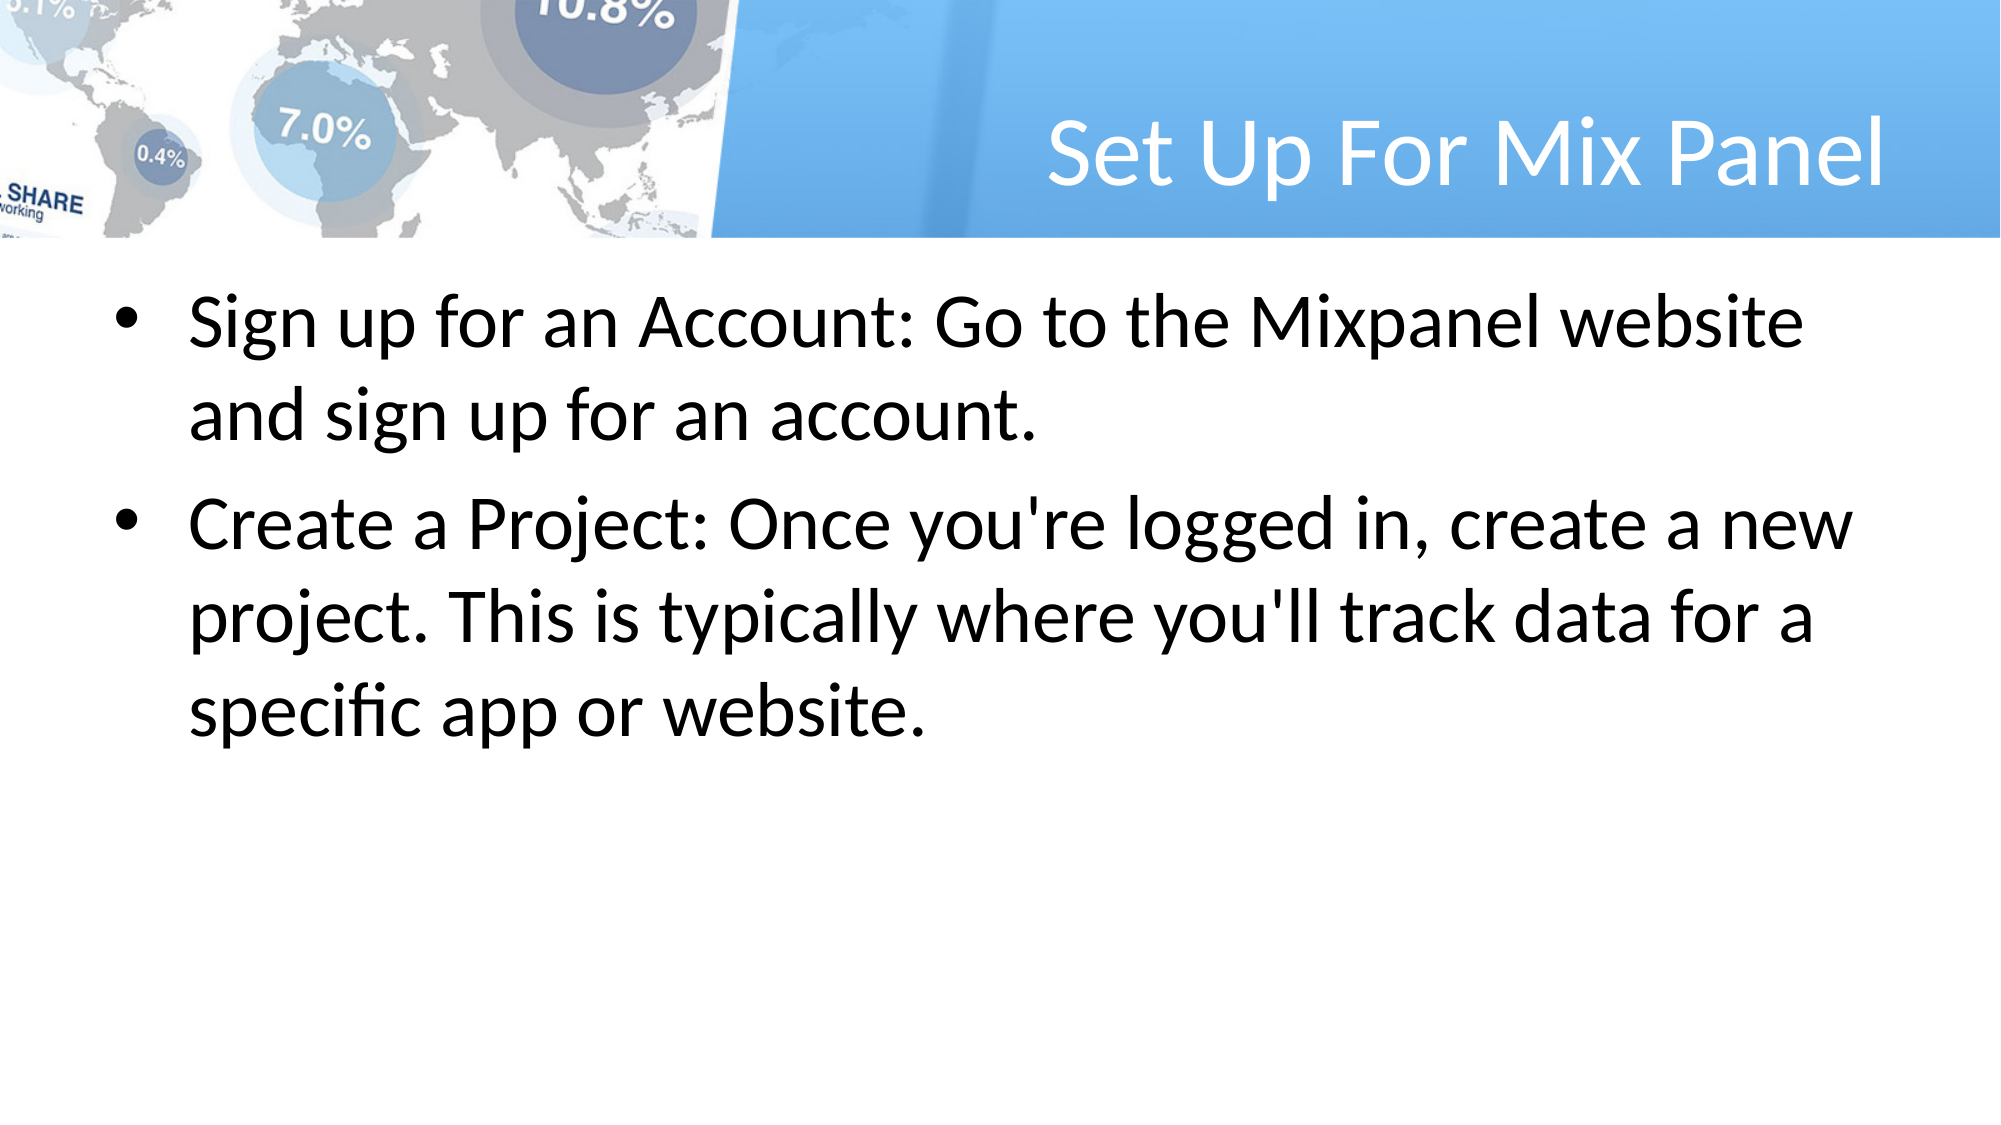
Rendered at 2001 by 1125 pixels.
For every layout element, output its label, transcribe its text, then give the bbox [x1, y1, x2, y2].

list Sign up for an Account: Go to the Mixpanel website and sign up for an account. Create a Project: Once you're logged in, create a new project. This is typically where you'll track data for a specific app or website. [98, 261, 1902, 1043]
picture [0, 0, 2001, 1125]
title Set Up For Mix Panel [99, 61, 1904, 229]
